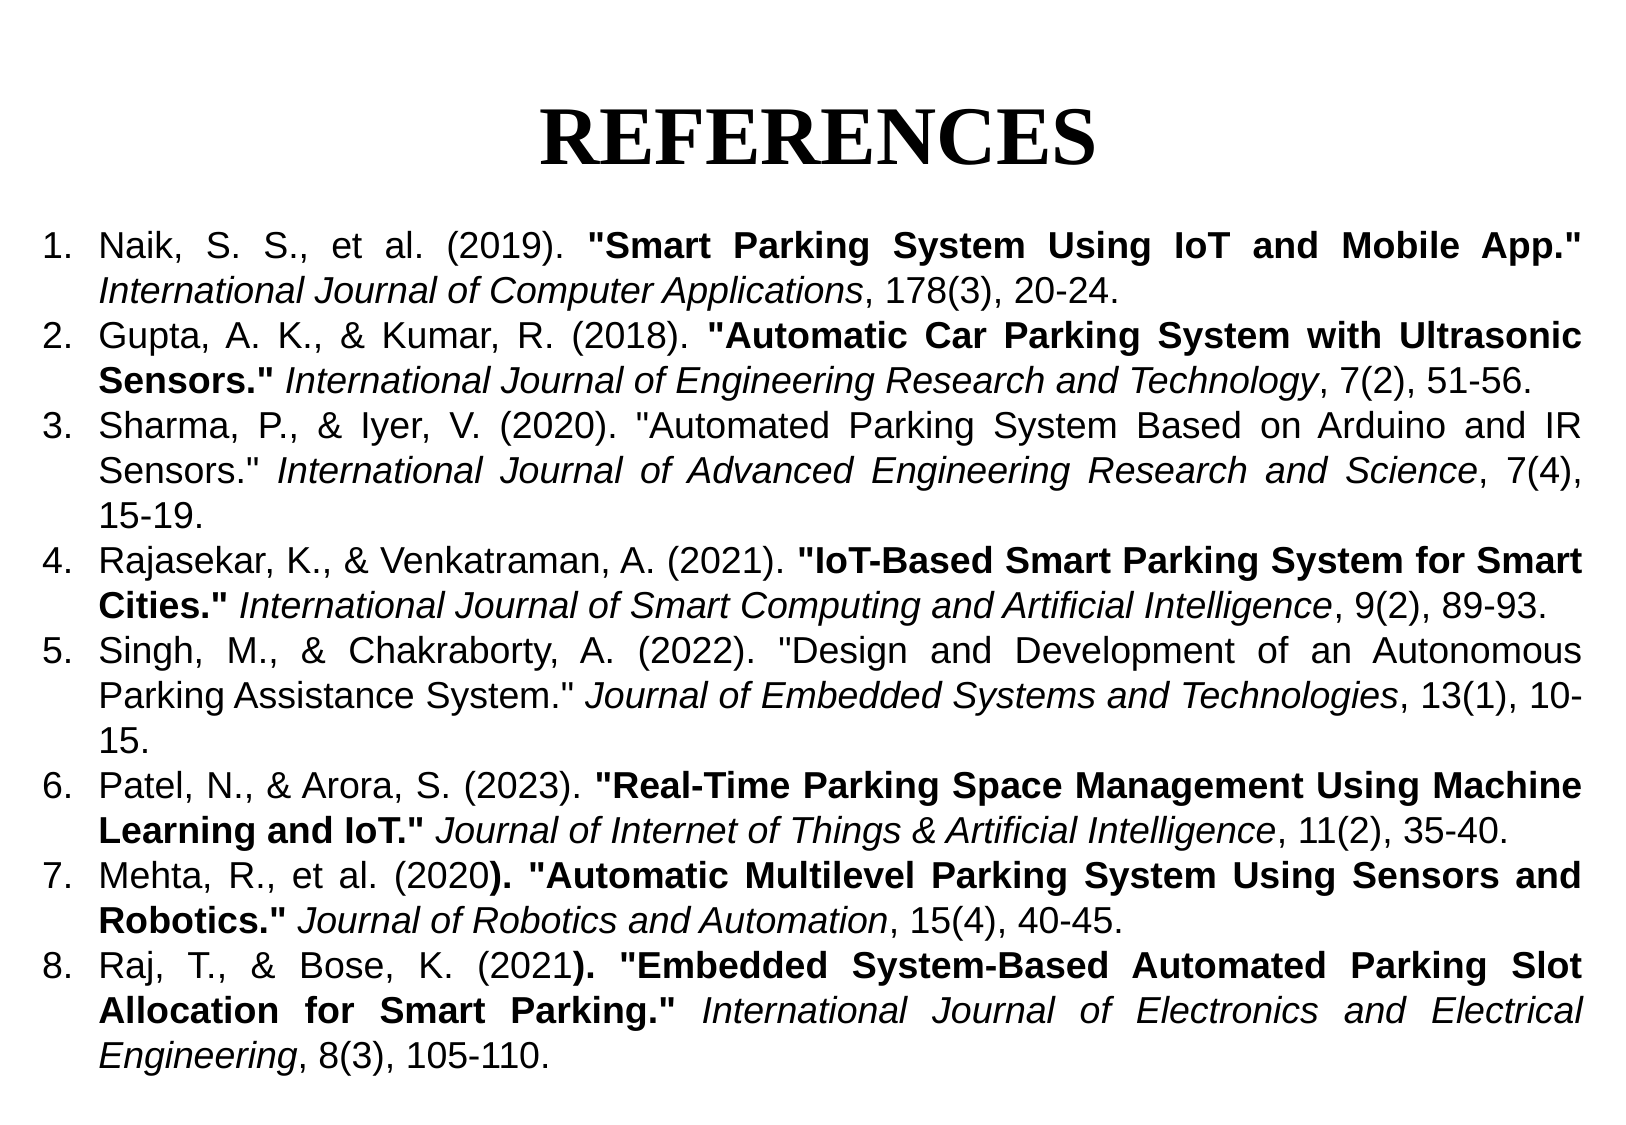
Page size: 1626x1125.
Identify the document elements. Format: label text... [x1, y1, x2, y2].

list Naik, S. S., et al. (2019). "Smart Parking System Using IoT and Mobile App." International Journal of Computer Applications, 178(3), 20-24. Gupta, A. K., & Kumar, R. (2018). "Automatic Car Parking System with Ultrasonic Sensors." International Journal of Engineering Research and Technology, 7(2), 51-56. Sharma, P., & Iyer, V. (2020). "Automated Parking System Based on Arduino and IR Sensors." International Journal of Advanced Engineering Research and Science, 7(4), 15-19. Rajasekar, K., & Venkatraman, A. (2021). "IoT-Based Smart Parking System for Smart Cities." International Journal of Smart Computing and Artificial Intelligence, 9(2), 89-93. Singh, M., & Chakraborty, A. (2022). "Design and Development of an Autonomous Parking Assistance System." Journal of Embedded Systems and Technologies, 13(1), 10-15. Patel, N., & Arora, S. (2023). "Real-Time Parking Space Management Using Machine Learning and IoT." Journal of Internet of Things & Artificial Intelligence, 11(2), 35-40. Mehta, R., et al. (2020). "Automatic Multilevel Parking System Using Sensors and Robotics." Journal of Robotics and Automation, 15(4), 40-45. Raj, T., & Bose, K. (2021). "Embedded System-Based Automated Parking Slot Allocation for Smart Parking." International Journal of Electronics and Electrical Engineering, 8(3), 105-110. [26, 168, 1598, 1084]
title REFERENCES [87, 37, 1550, 168]
